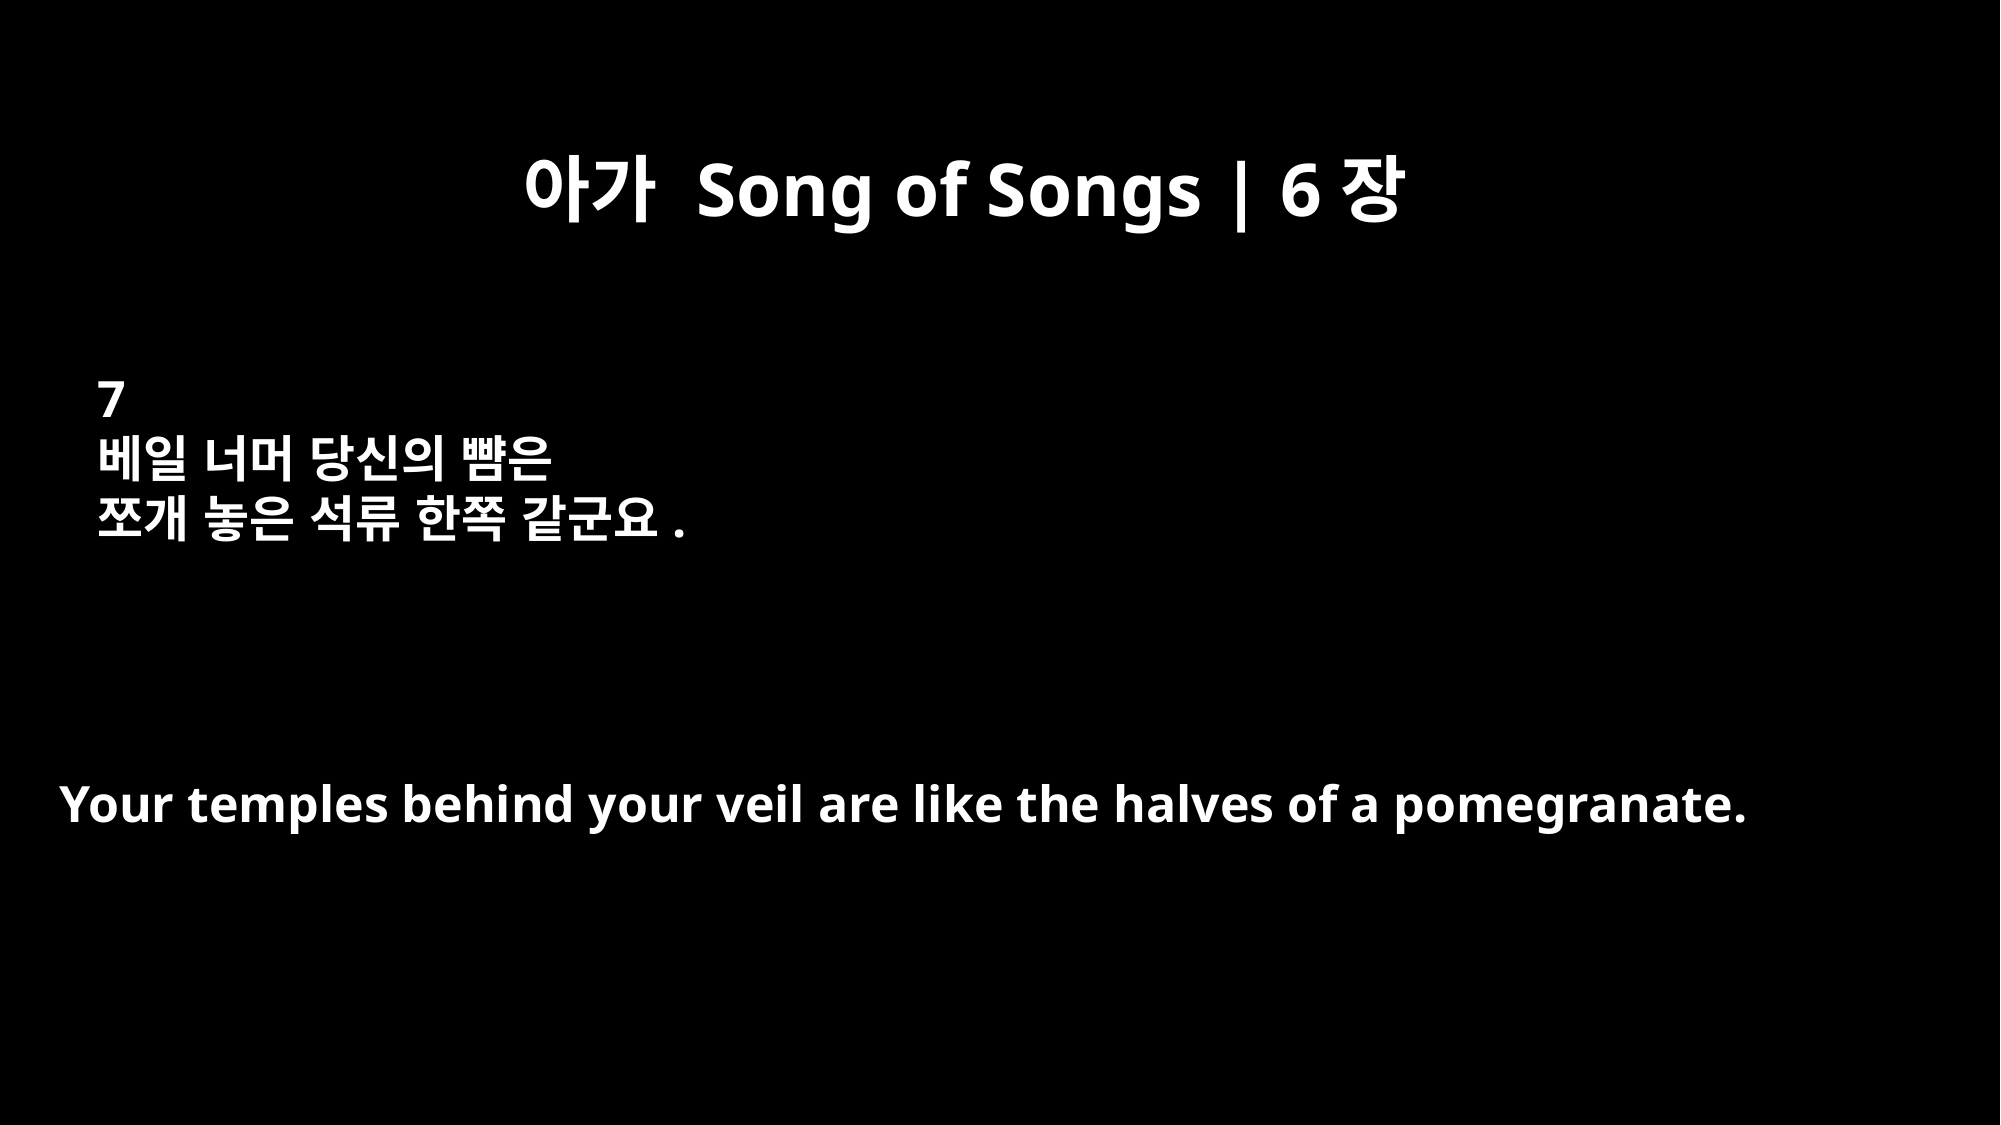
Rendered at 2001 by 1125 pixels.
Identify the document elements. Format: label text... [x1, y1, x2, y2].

text_box 7 베일 너머 당신의 뺨은 쪼개 놓은 석류 한쪽 같군요. [83, 359, 702, 555]
text_box Your temples behind your veil are like the halves of a pomegranate. [44, 764, 1763, 840]
text_box 아가 Song of Songs | 6장 [508, 136, 1424, 239]
